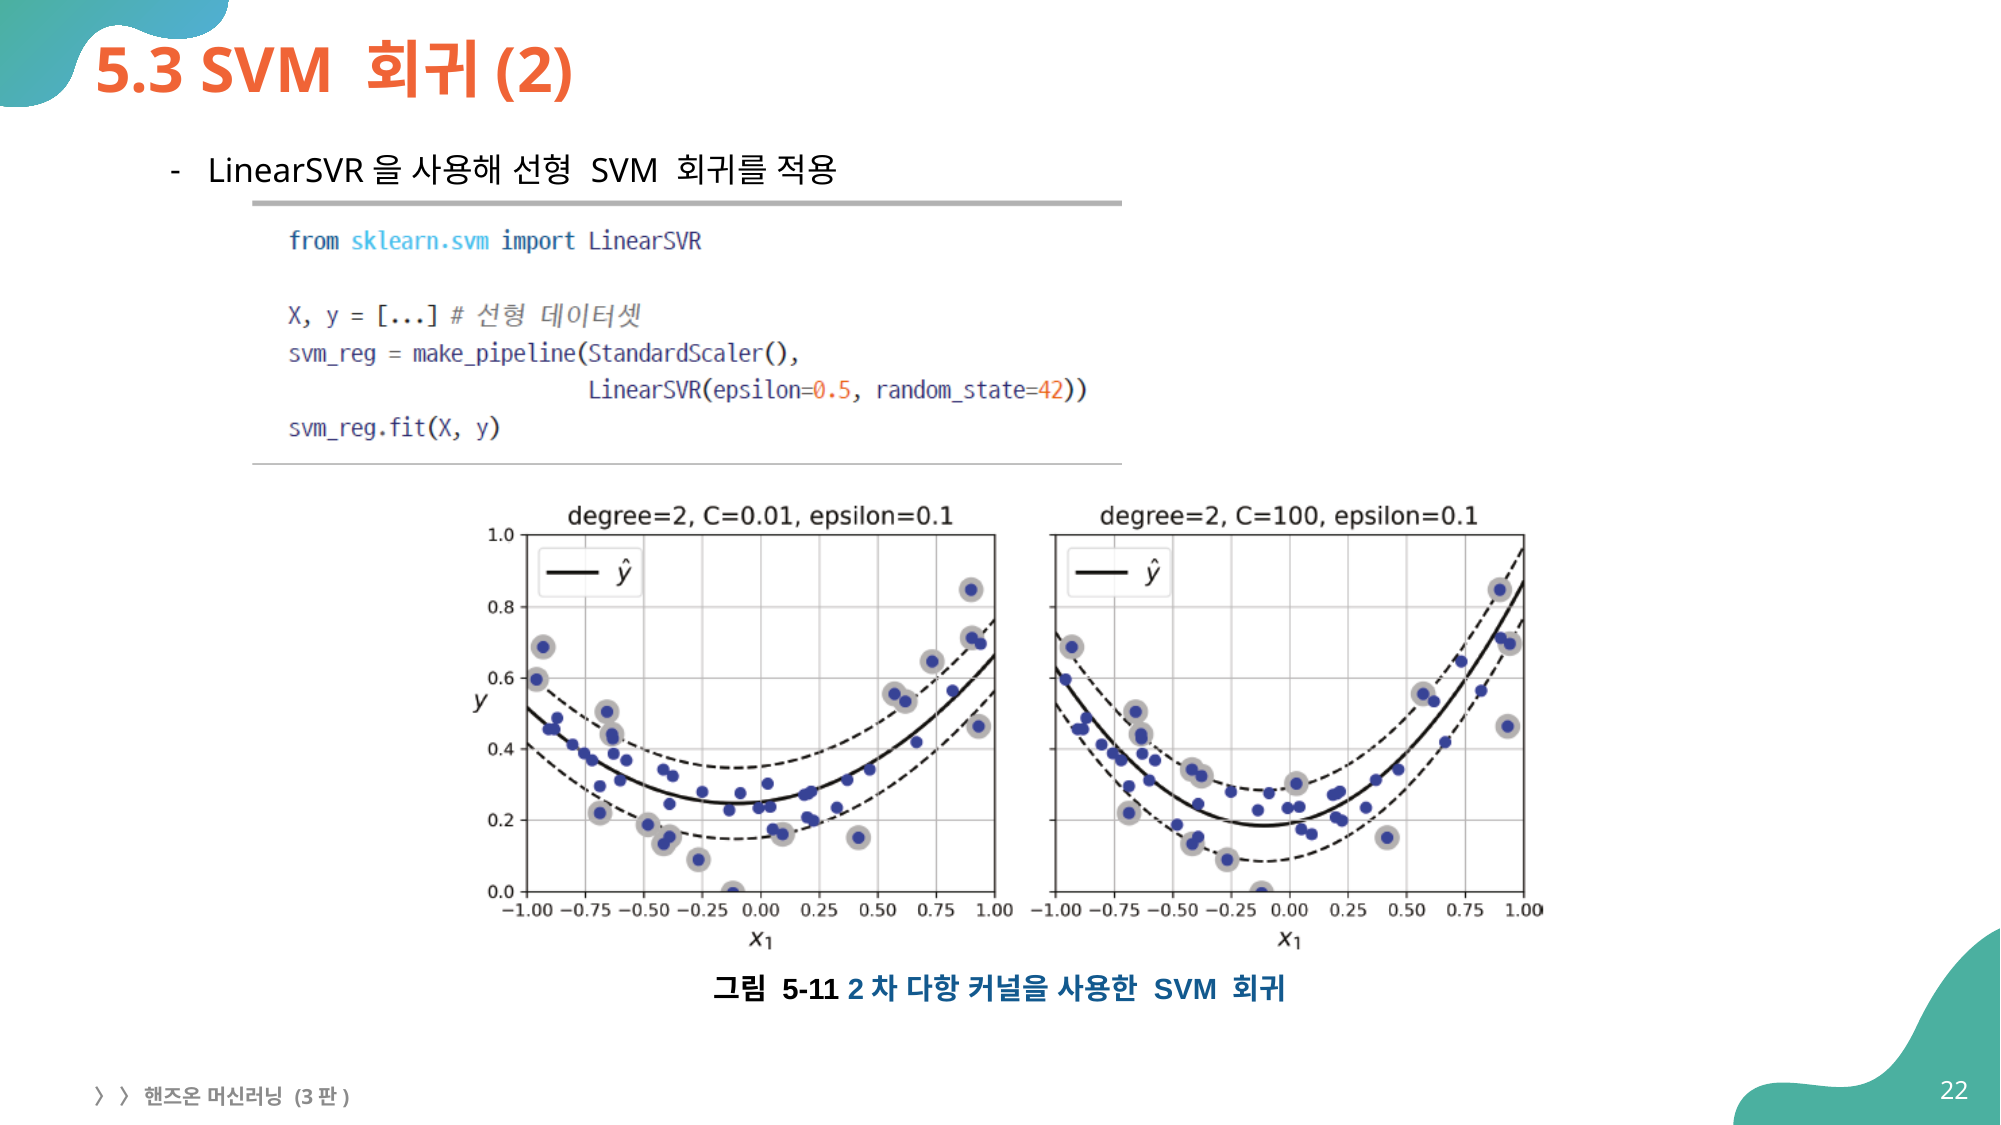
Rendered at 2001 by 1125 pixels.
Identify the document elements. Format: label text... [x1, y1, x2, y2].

picture [450, 487, 1550, 959]
list LinearSVR을 사용해 선형 SVM 회귀를 적용 [79, 133, 1892, 994]
footer 〉 〉 핸즈온 머신러닝 (3판) [79, 1078, 755, 1114]
picture [247, 194, 1122, 473]
title 5.3 SVM 회귀(2) [79, 17, 1931, 128]
slide_number 22 [1917, 1061, 1984, 1122]
text_box 그림 5-11 2차 다항 커널을 사용한 SVM 회귀 [498, 962, 1501, 1013]
